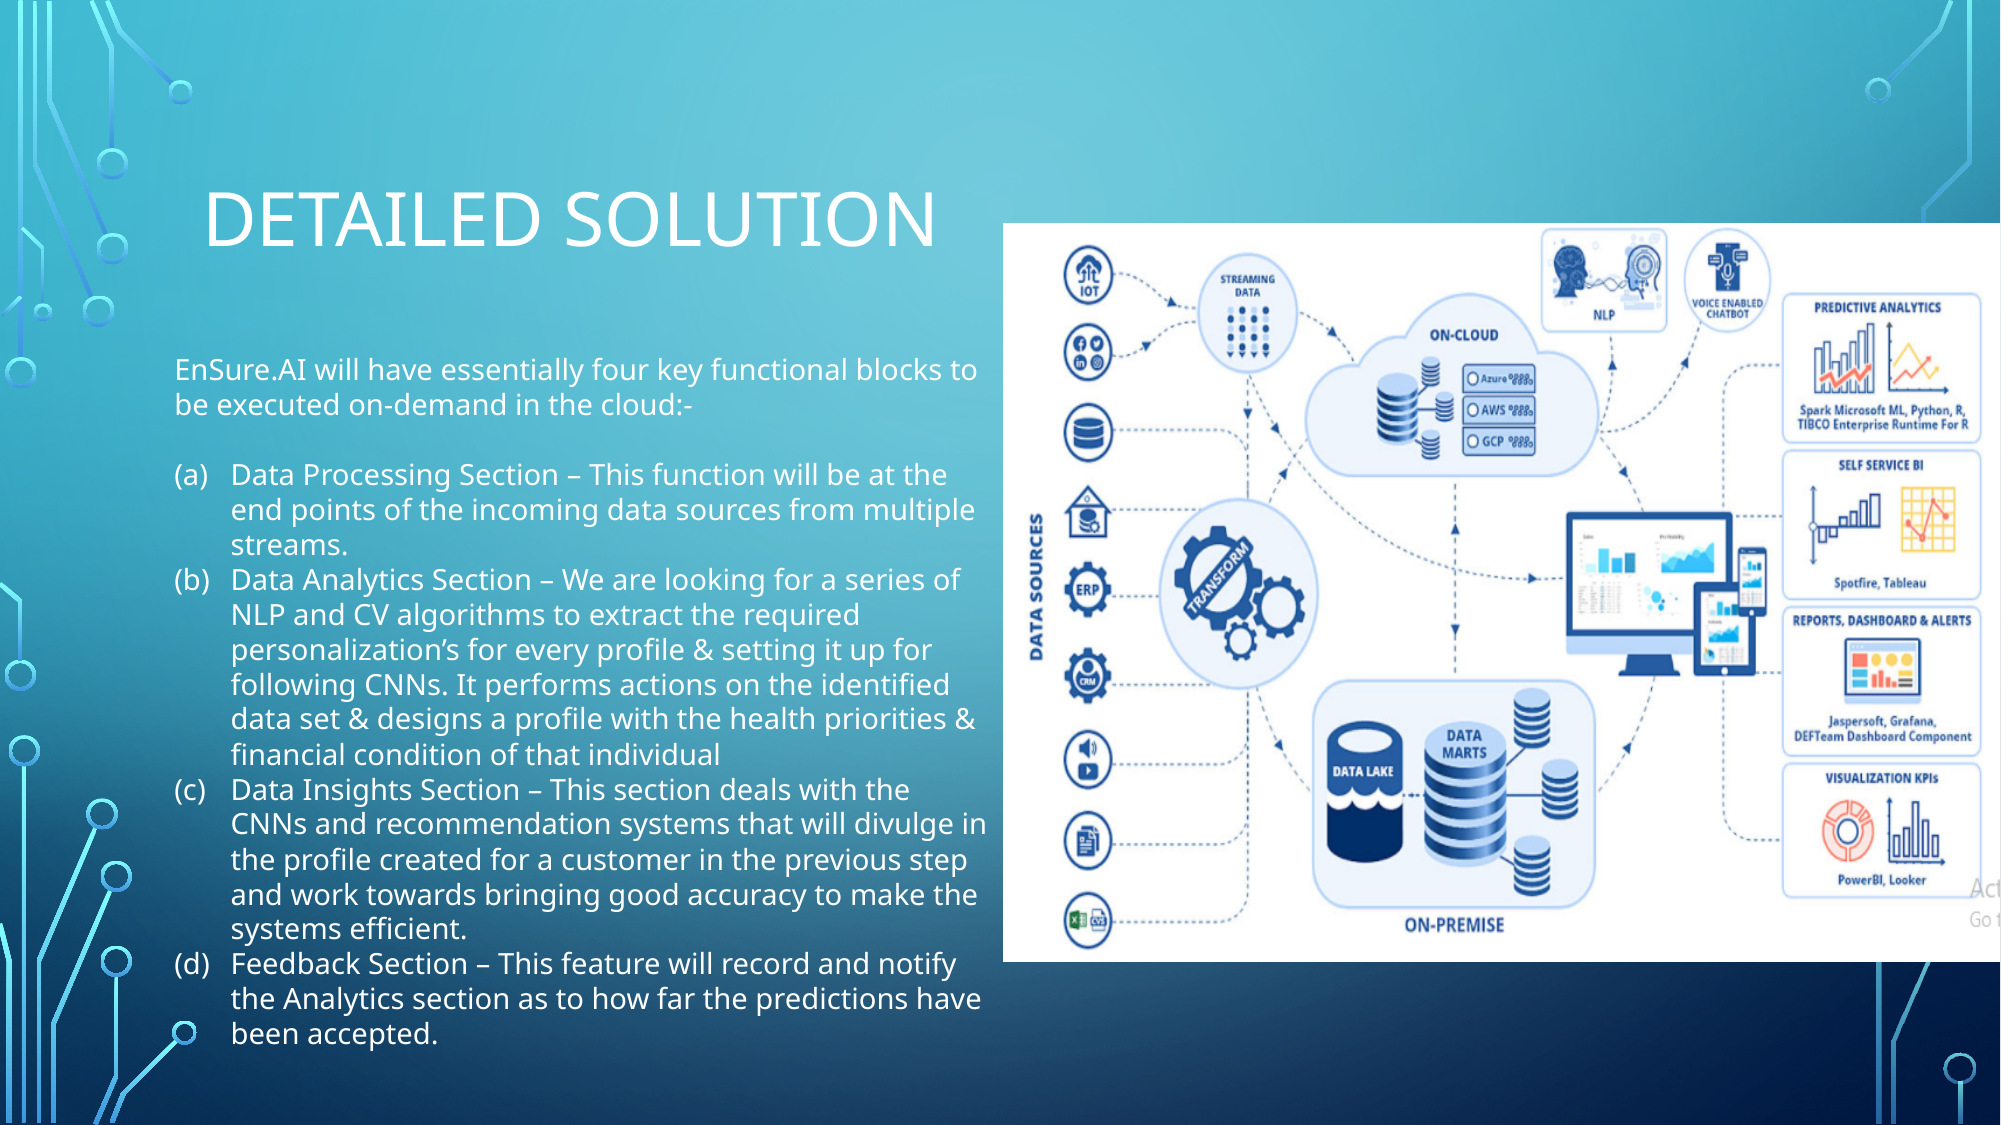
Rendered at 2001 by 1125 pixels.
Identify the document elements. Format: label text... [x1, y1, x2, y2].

text_box EnSure.AI will have essentially four key functional blocks to be executed on-demand in the cloud:- Data Processing Section – This function will be at the end points of the incoming data sources from multiple streams. Data Analytics Section – We are looking for a series of NLP and CV algorithms to extract the required personalization’s for every profile & setting it up for following CNNs. It performs actions on the identified data set & designs a profile with the health priorities & financial condition of that individual Data Insights Section – This section deals with the CNNs and recommendation systems that will divulge in the profile created for a customer in the previous step and work towards bringing good accuracy to make the systems efficient. Feedback Section – This feature will record and notify the Analytics section as to how far the predictions have been accepted. [159, 343, 1004, 1058]
picture [1002, 223, 2000, 963]
title Detailed SOLUTION [187, 101, 1813, 343]
